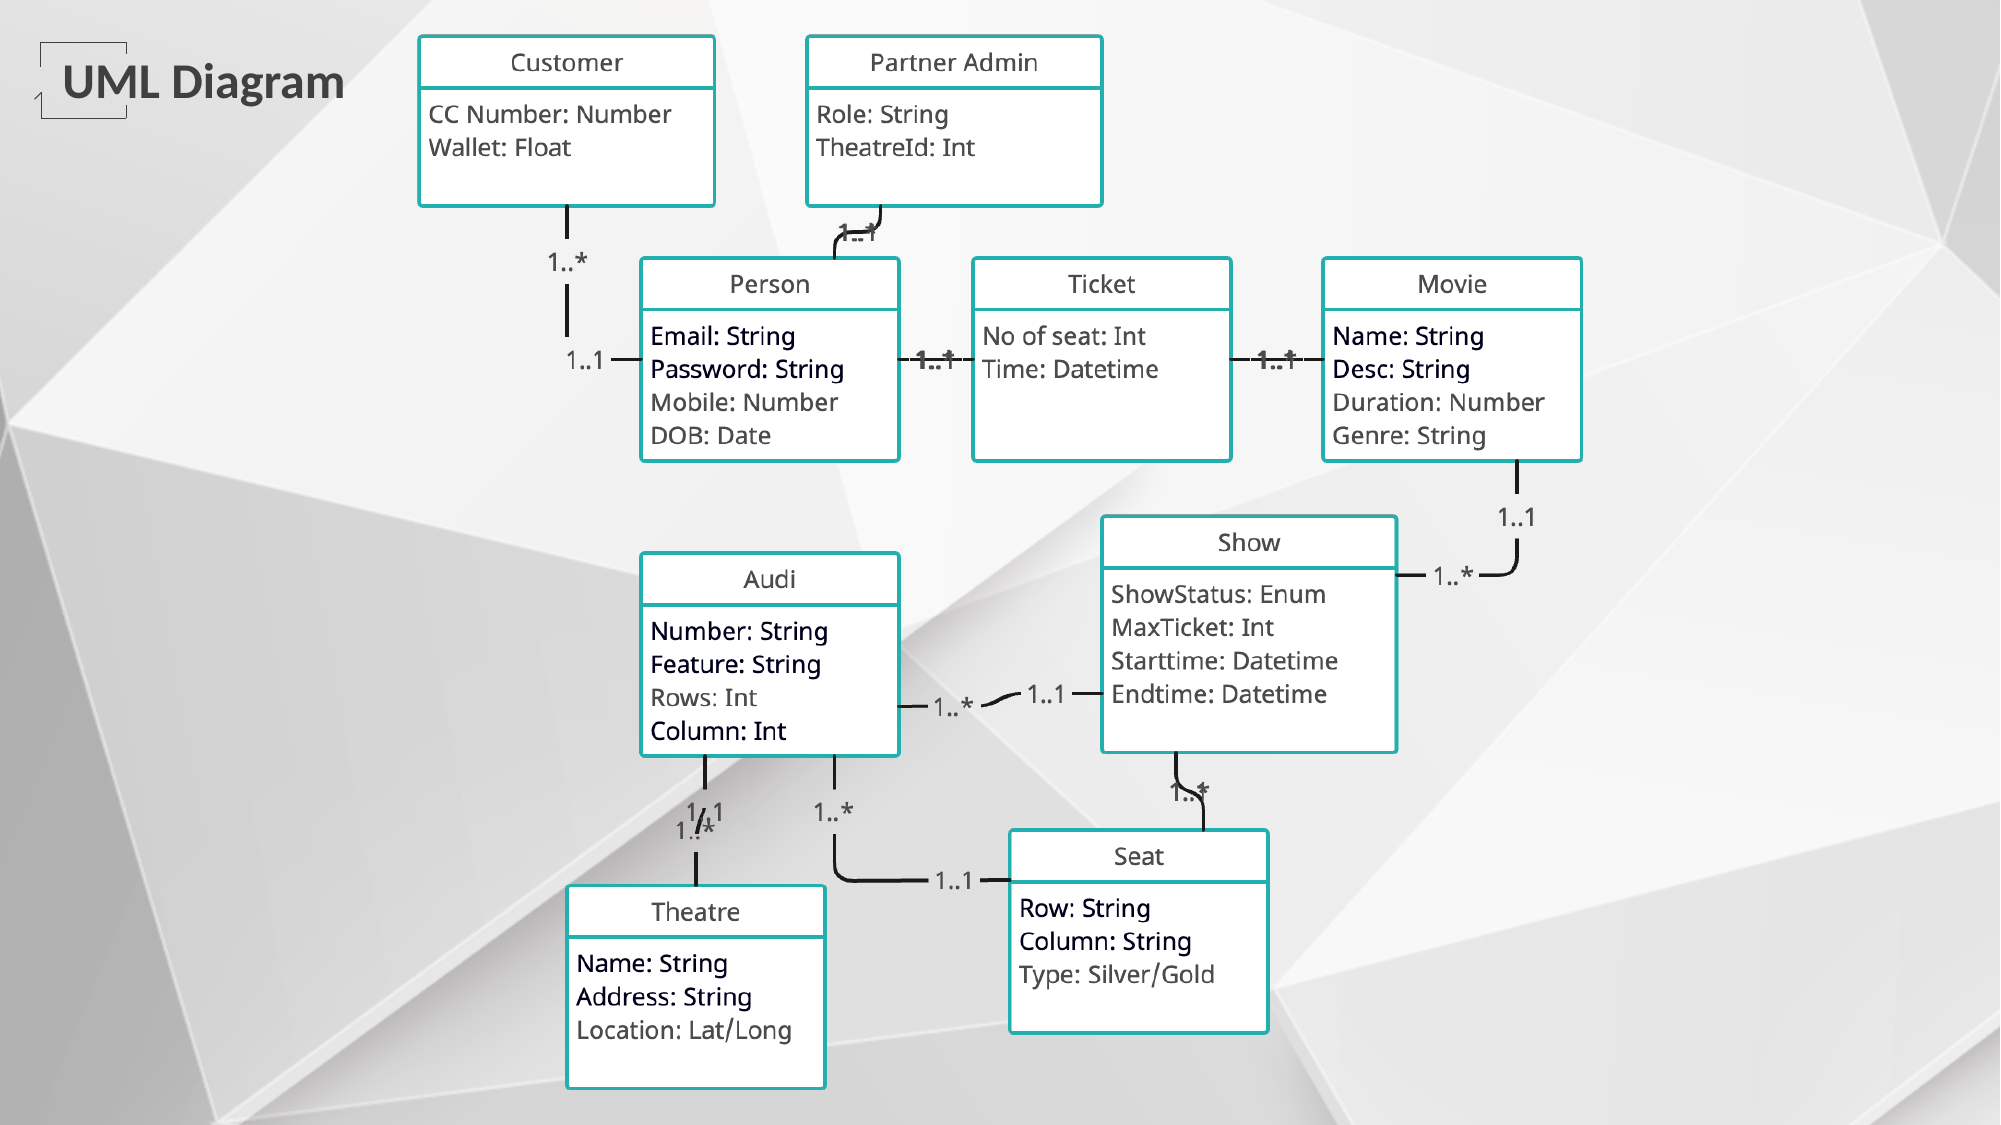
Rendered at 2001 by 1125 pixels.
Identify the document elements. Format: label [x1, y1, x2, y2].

picture [0, 0, 2000, 1125]
text_box [34, 42, 127, 119]
